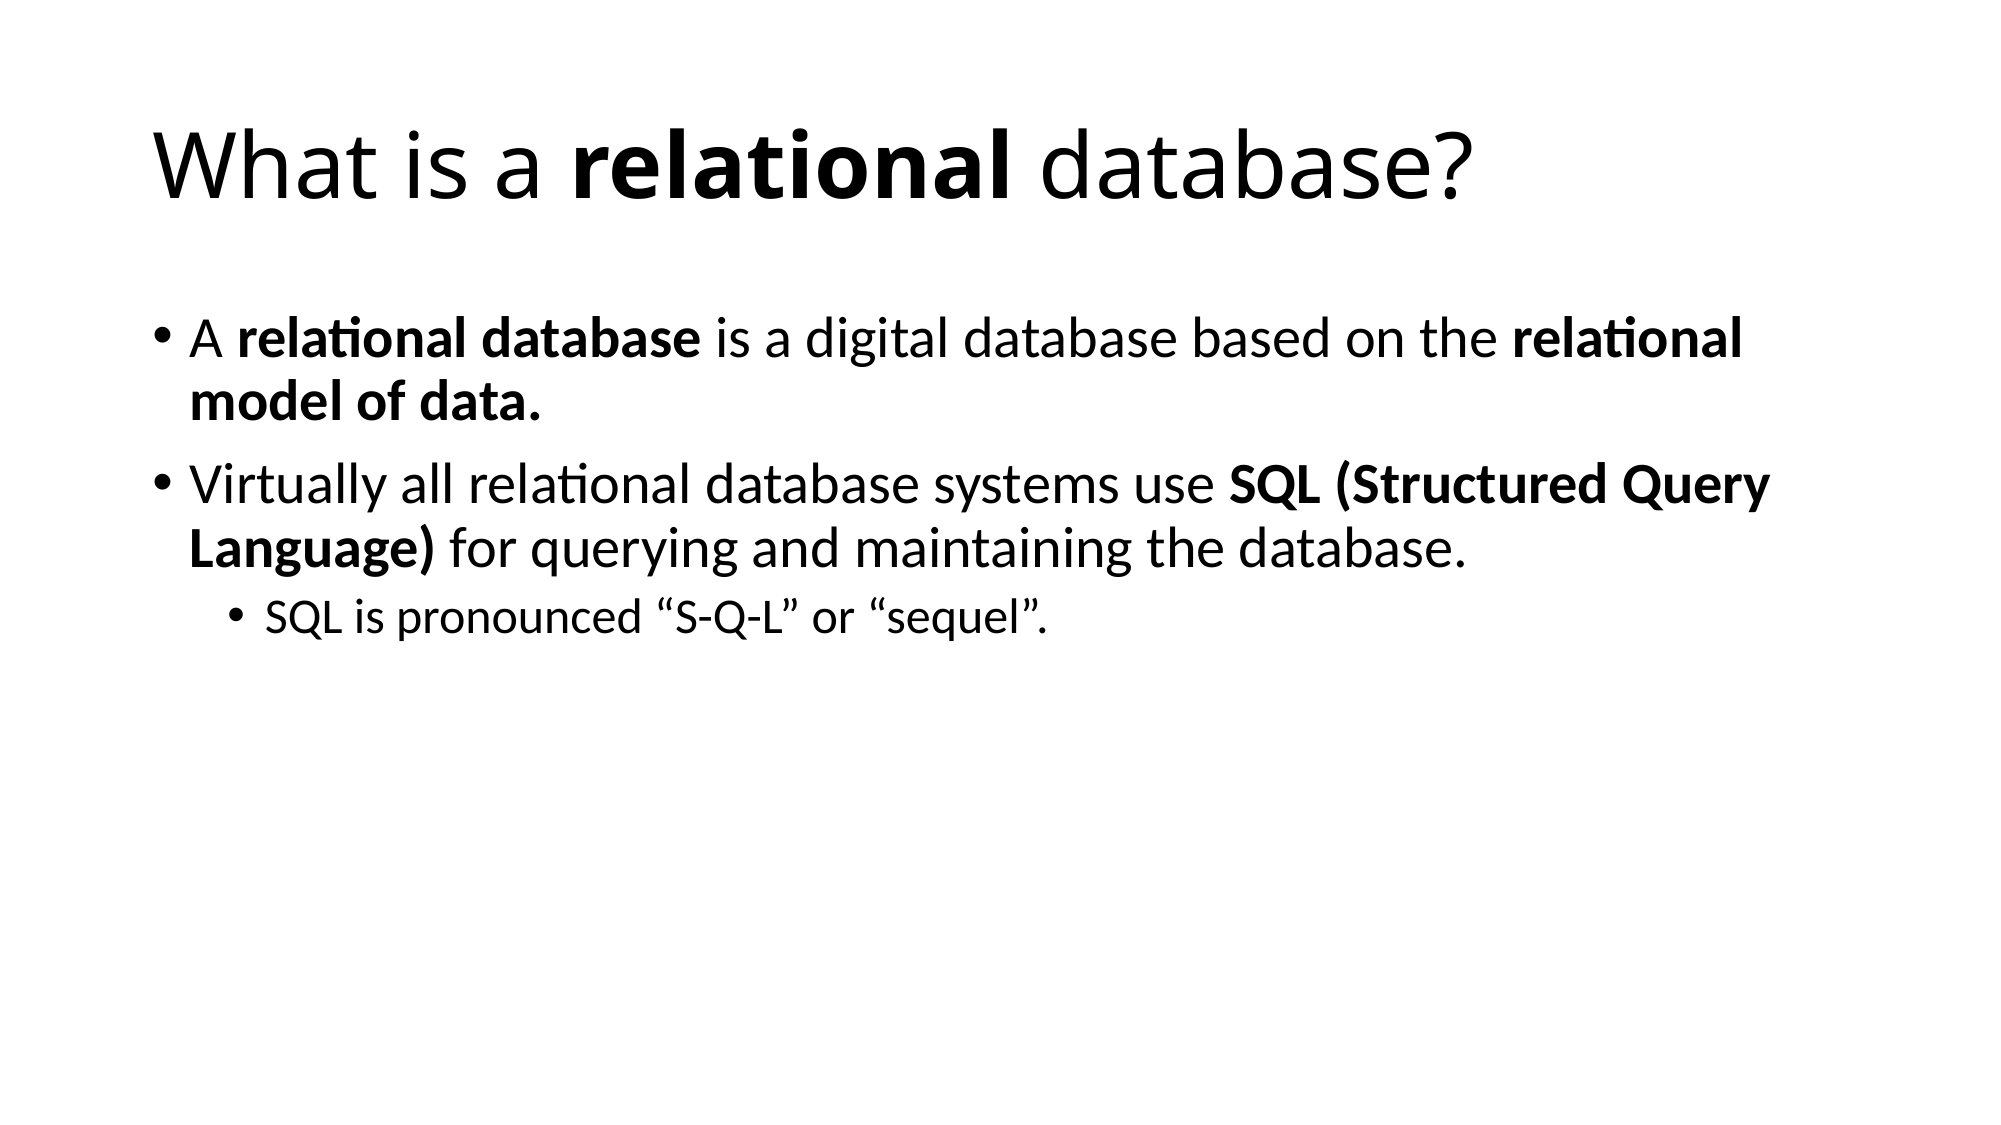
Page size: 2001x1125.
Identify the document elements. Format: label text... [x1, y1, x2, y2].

title What is a relational database? [137, 59, 1863, 278]
list A relational database is a digital database based on the relational model of data. Virtually all relational database systems use SQL (Structured Query Language) for querying and maintaining the database. SQL is pronounced “S-Q-L” or “sequel”. [137, 299, 1863, 1014]
